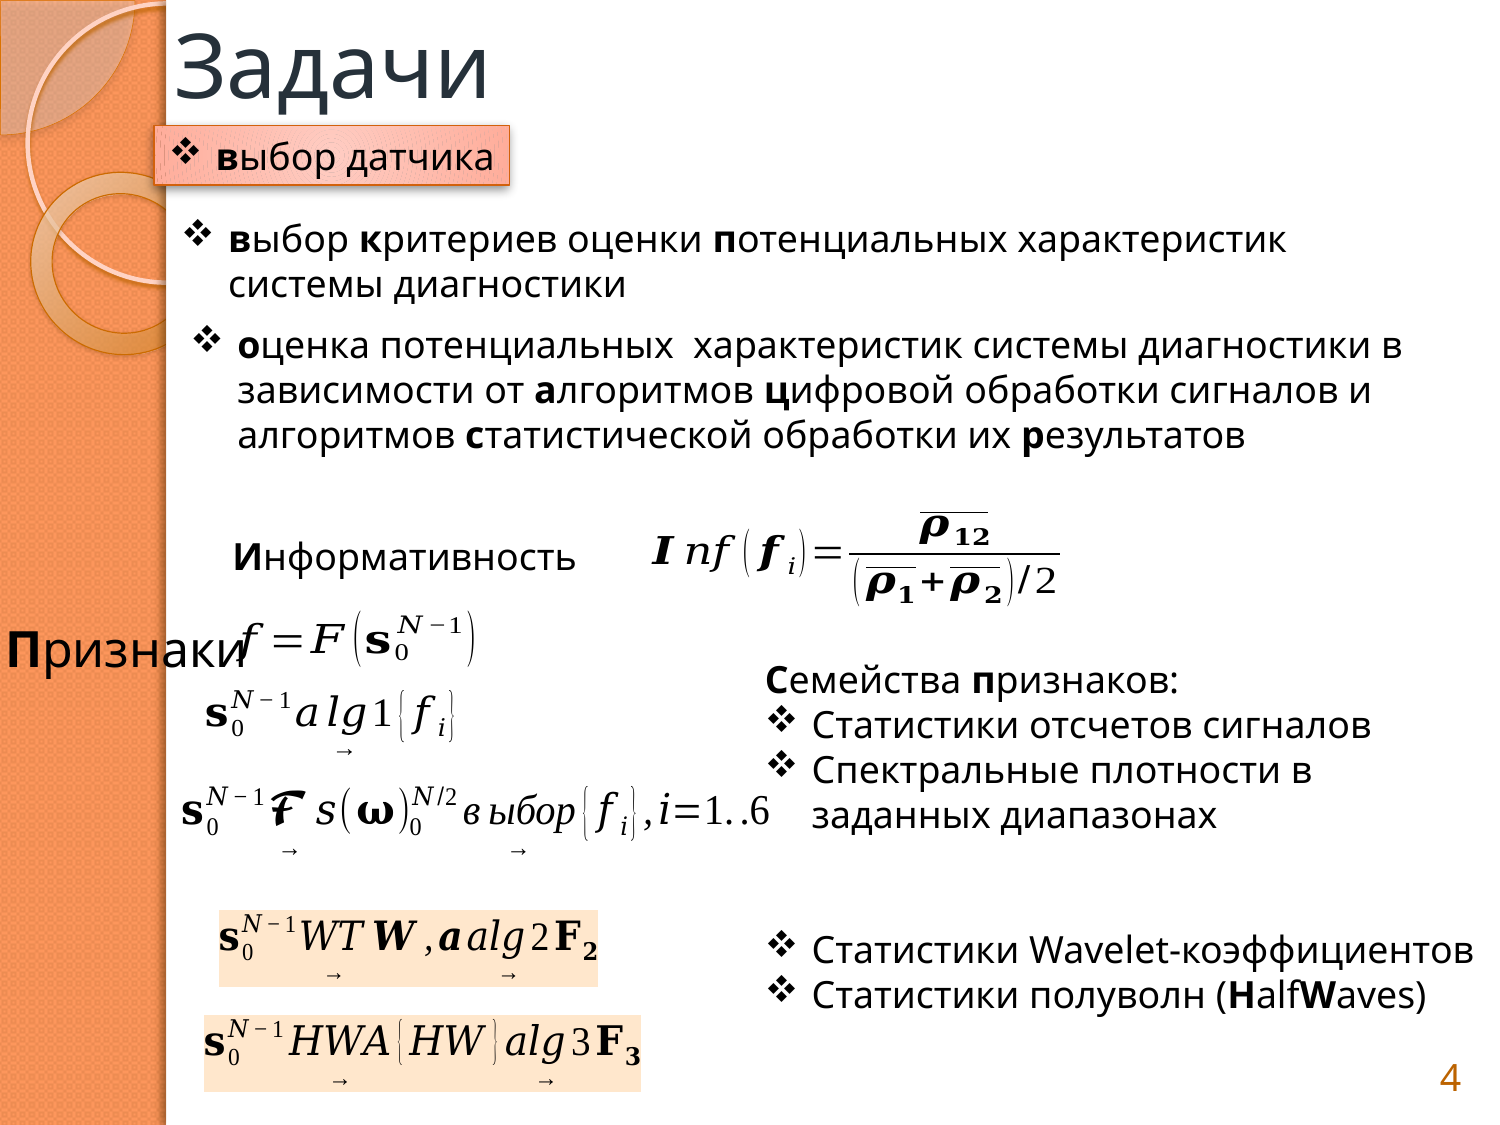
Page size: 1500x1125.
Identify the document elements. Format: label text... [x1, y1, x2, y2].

text_box Информативность [217, 525, 596, 586]
title Задачи [159, 0, 1390, 126]
text_box выбор датчика [153, 125, 510, 186]
slide_number 4 [1413, 1034, 1488, 1113]
text_box оценка потенциальных характеристик системы диагностики в зависимости от алгоритмов цифровой обработки сигналов и алгоритмов статистической обработки их результатов [175, 313, 1500, 464]
text_box выбор критериев оценки потенциальных характеристик системы диагностики [166, 208, 1443, 313]
text_box Семейства признаков: Статистики отсчетов сигналов Спектральные плотности в заданных диапазонах Статистики Wavelet-коэффициентов Статистики полуволн (HalfWaves) [749, 648, 1500, 1024]
text_box Признаки [0, 609, 263, 685]
